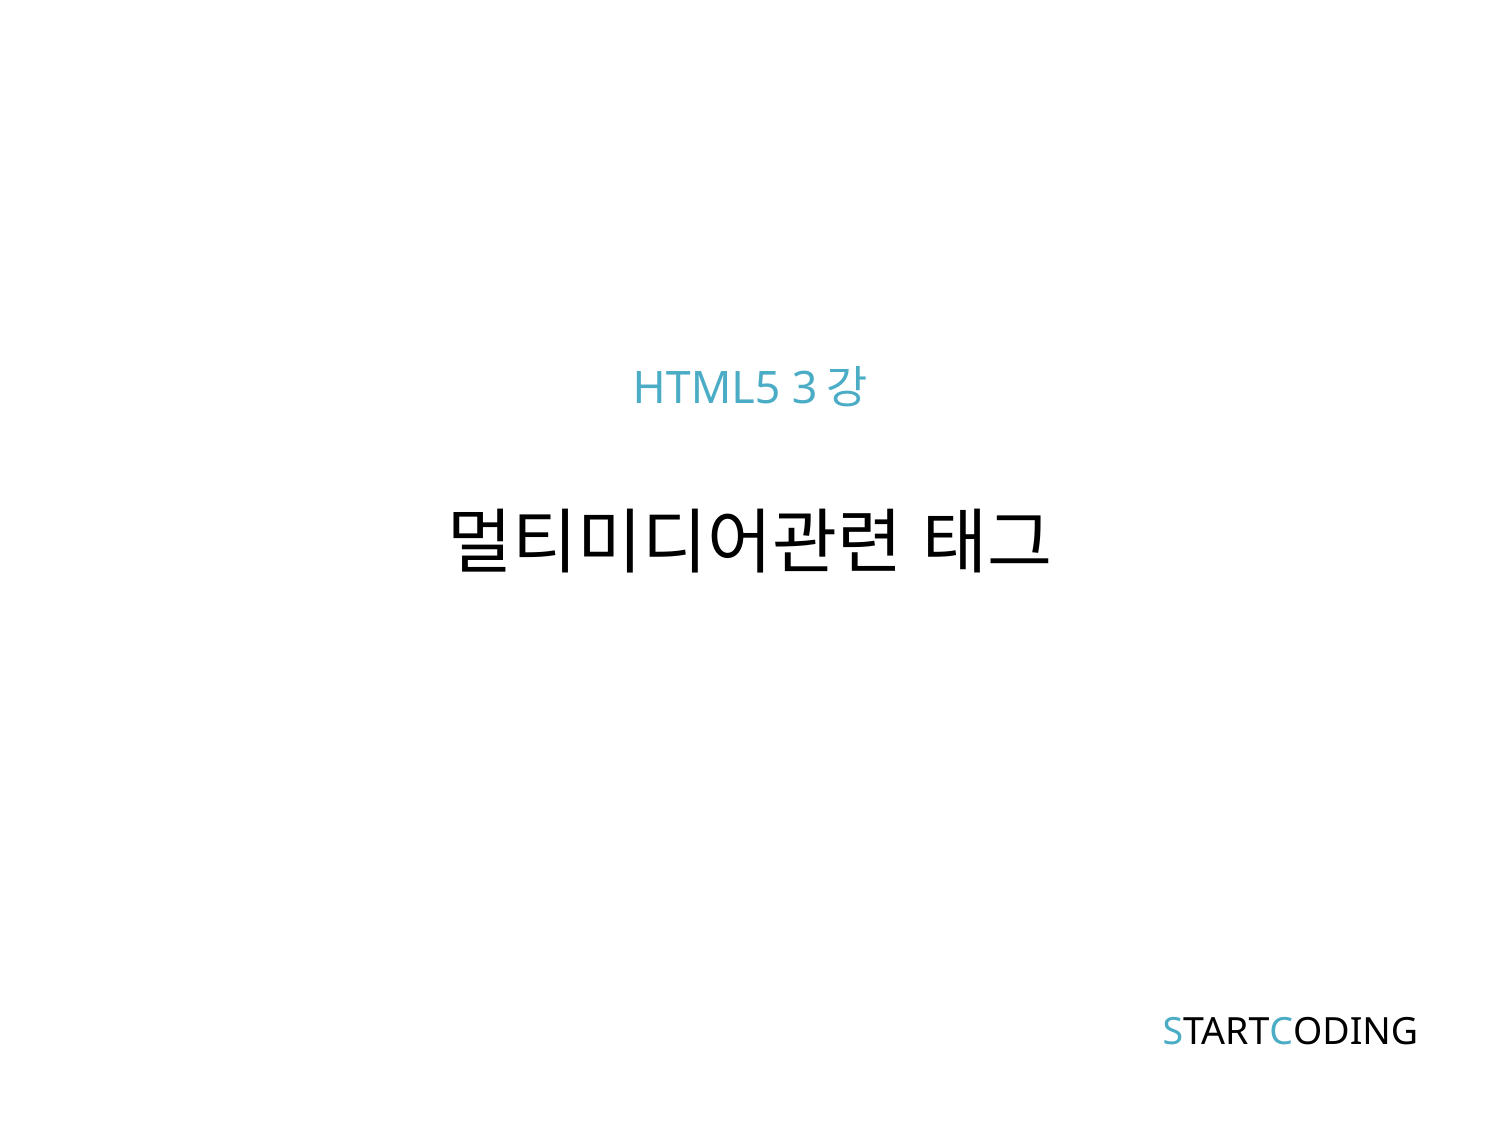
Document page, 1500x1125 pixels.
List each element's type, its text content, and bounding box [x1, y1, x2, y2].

text_box STARTCODING [1148, 999, 1433, 1060]
title HTML5 3강 멀티미디어관련 태그 [112, 349, 1388, 591]
